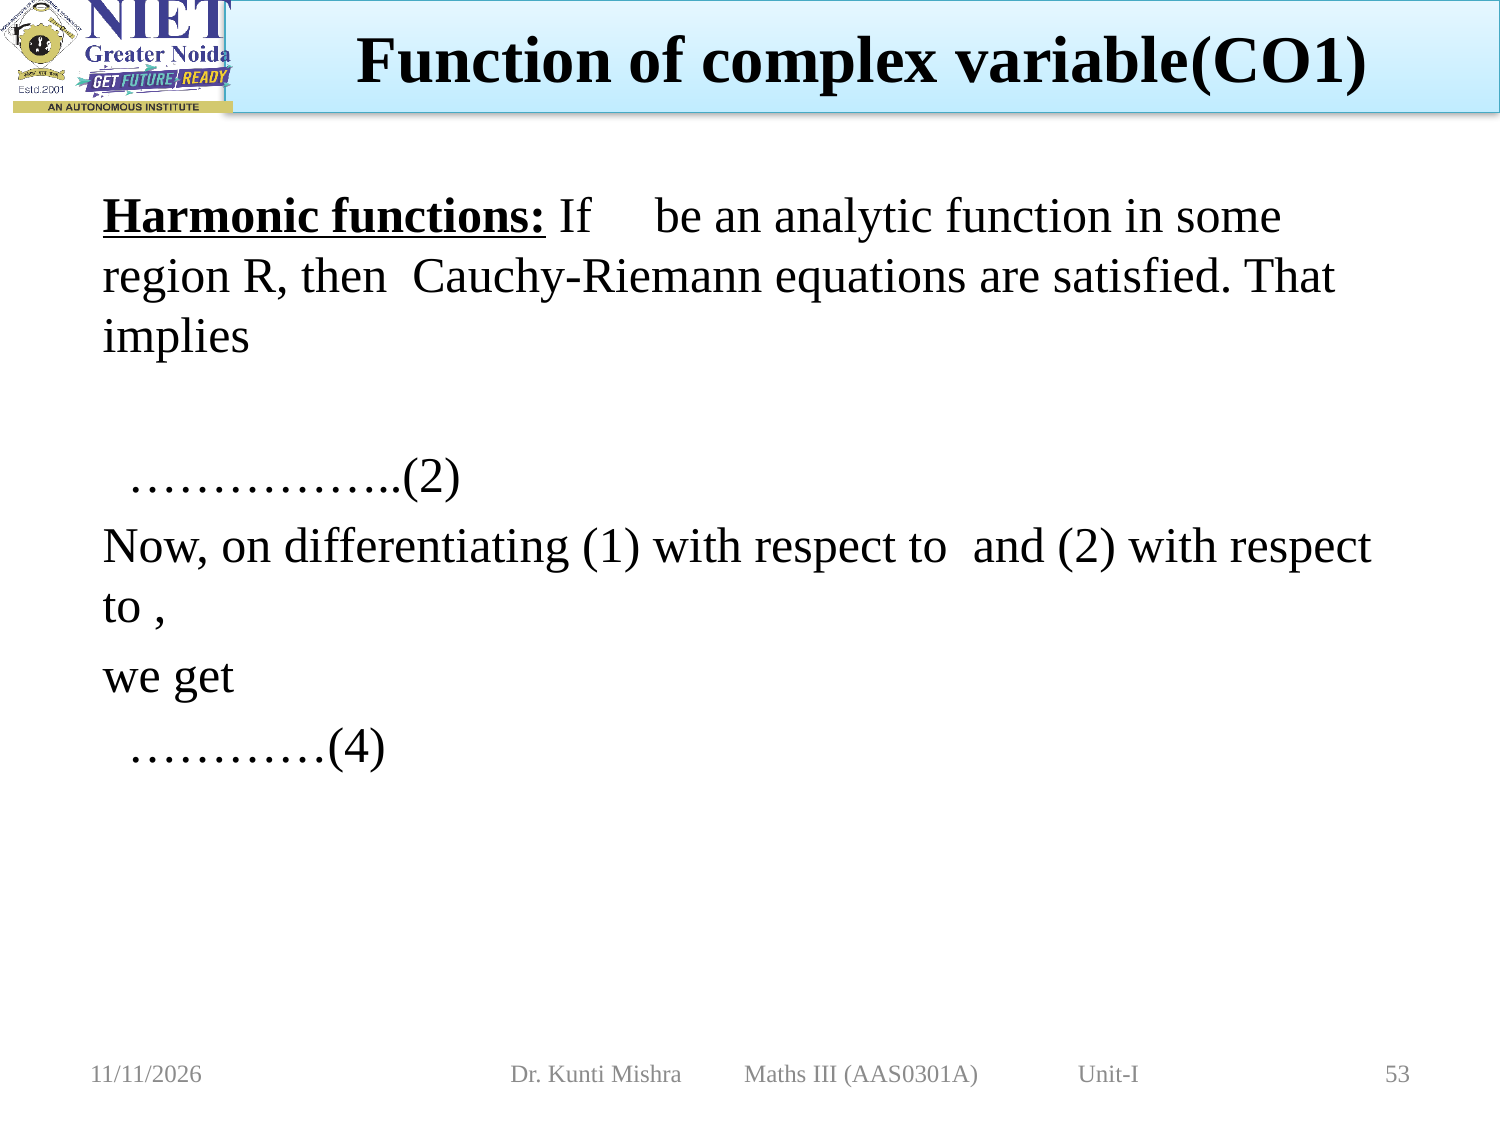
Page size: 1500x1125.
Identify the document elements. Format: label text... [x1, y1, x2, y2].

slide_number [75, 1042, 412, 1103]
footer Dr. Kunti Mishra Maths III (AAS0301A) Unit-I [412, 1042, 1074, 1103]
slide_number 53 [1074, 1042, 1425, 1103]
text_box Function of complex variable(CO1) [236, 0, 1500, 113]
picture [0, 0, 234, 113]
